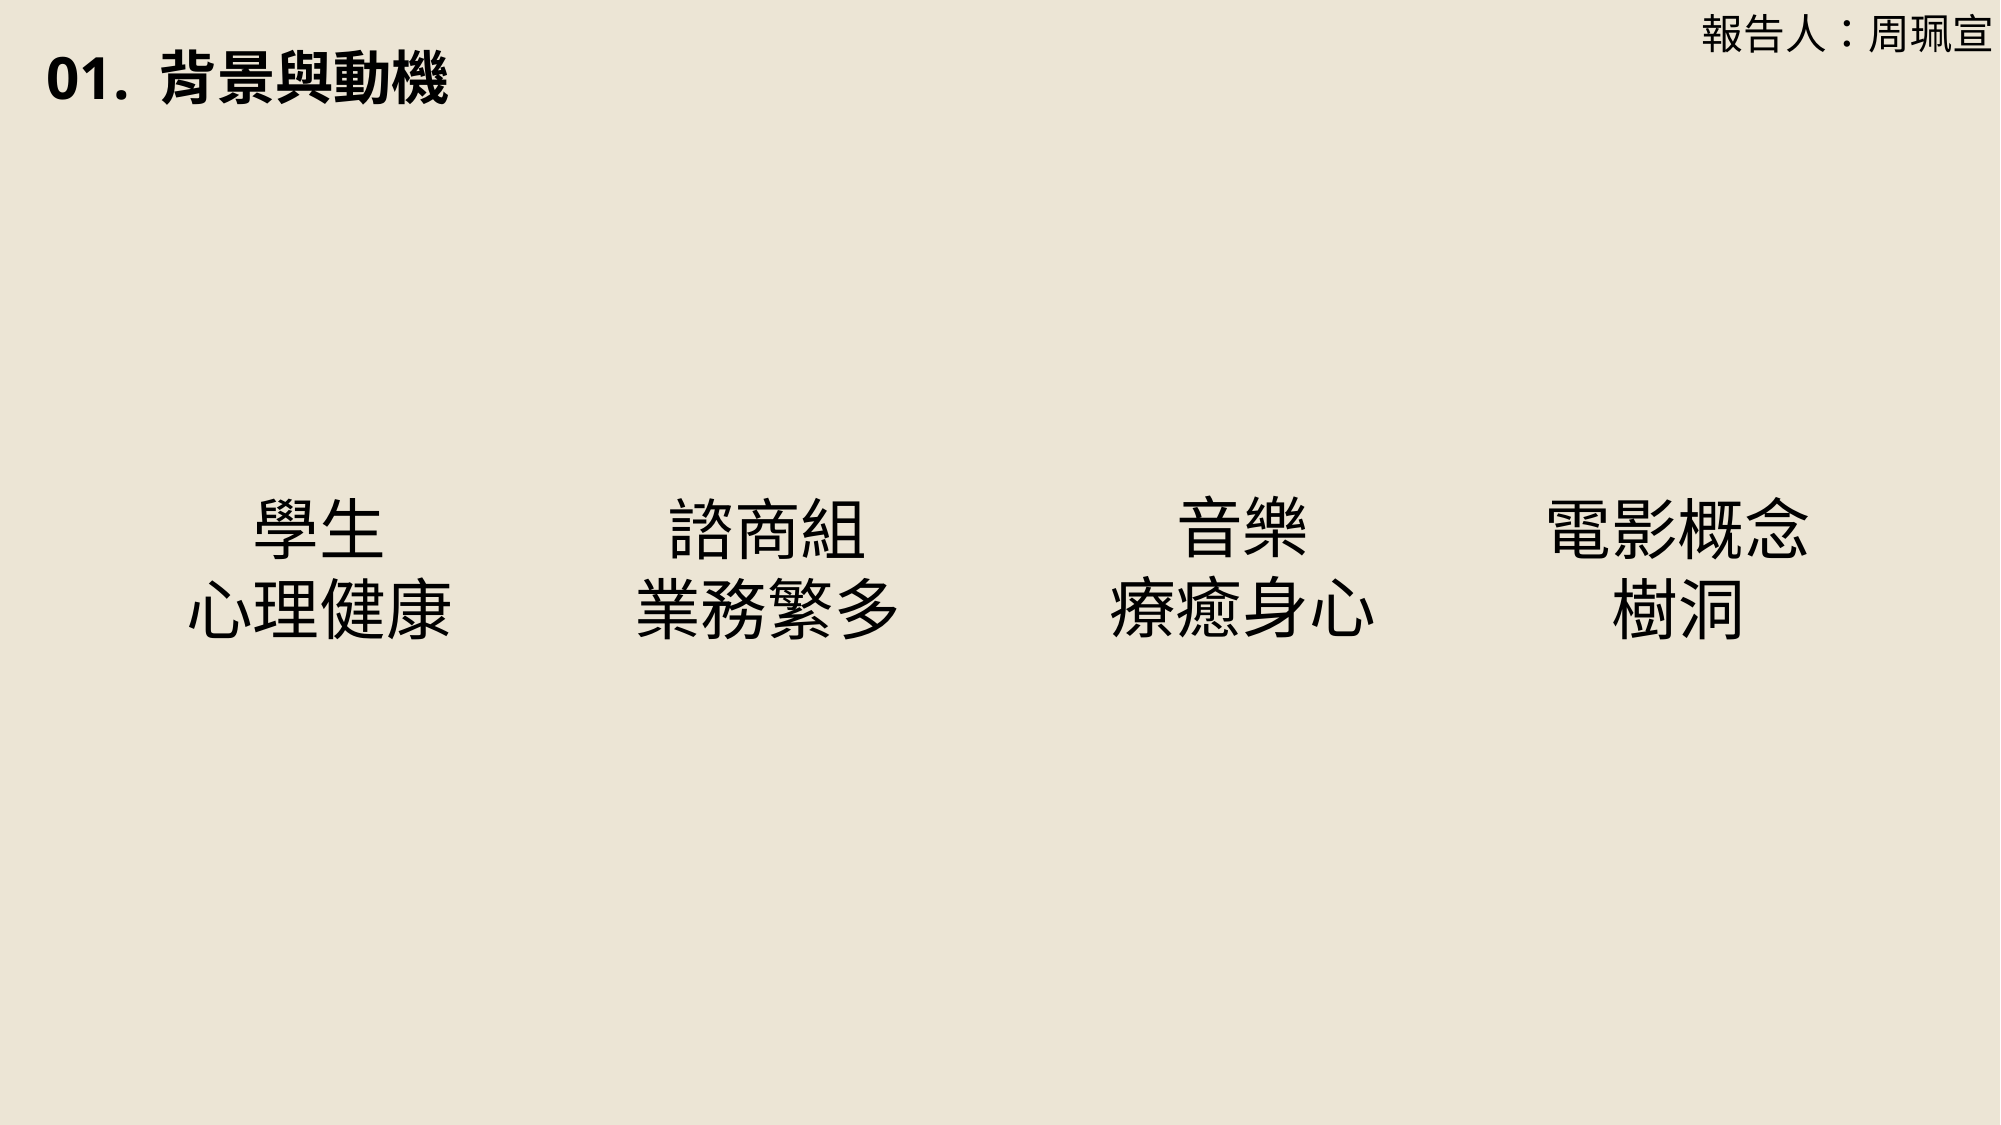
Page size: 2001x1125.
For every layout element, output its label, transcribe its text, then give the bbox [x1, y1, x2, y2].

text_box 電影概念 樹洞 [1356, 480, 2000, 816]
text_box 報告人：周珮宣 [1686, 0, 2000, 66]
text_box 01. 背景與動機 [31, 33, 469, 119]
text_box 學生 心理健康 [0, 480, 640, 816]
text_box 諮商組 業務繁多 [458, 480, 1077, 746]
text_box 音樂 療癒身心 [950, 478, 1536, 743]
